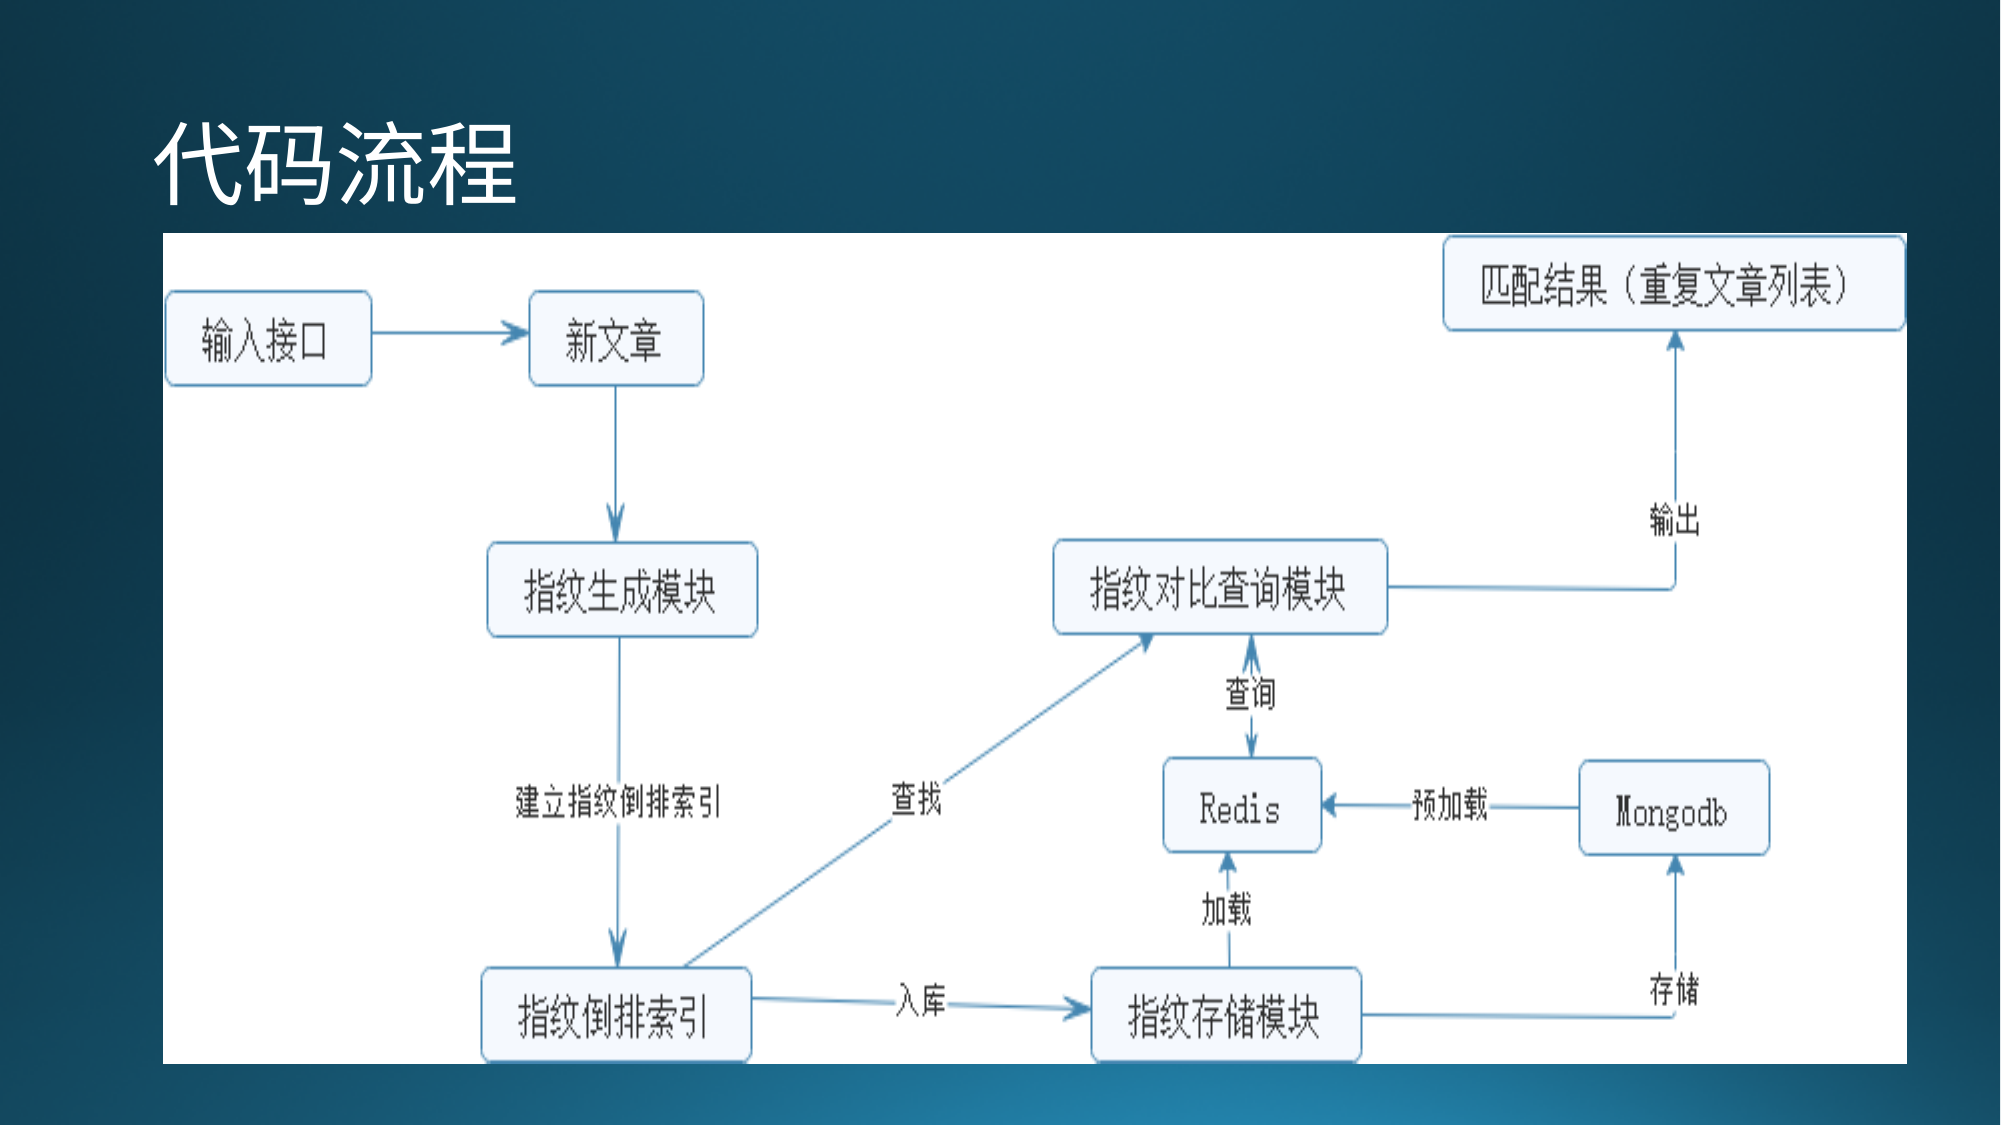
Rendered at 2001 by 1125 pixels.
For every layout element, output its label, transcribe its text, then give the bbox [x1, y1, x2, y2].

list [163, 232, 1907, 1064]
picture [0, 0, 2001, 1125]
title 代码流程 [137, 59, 1863, 278]
